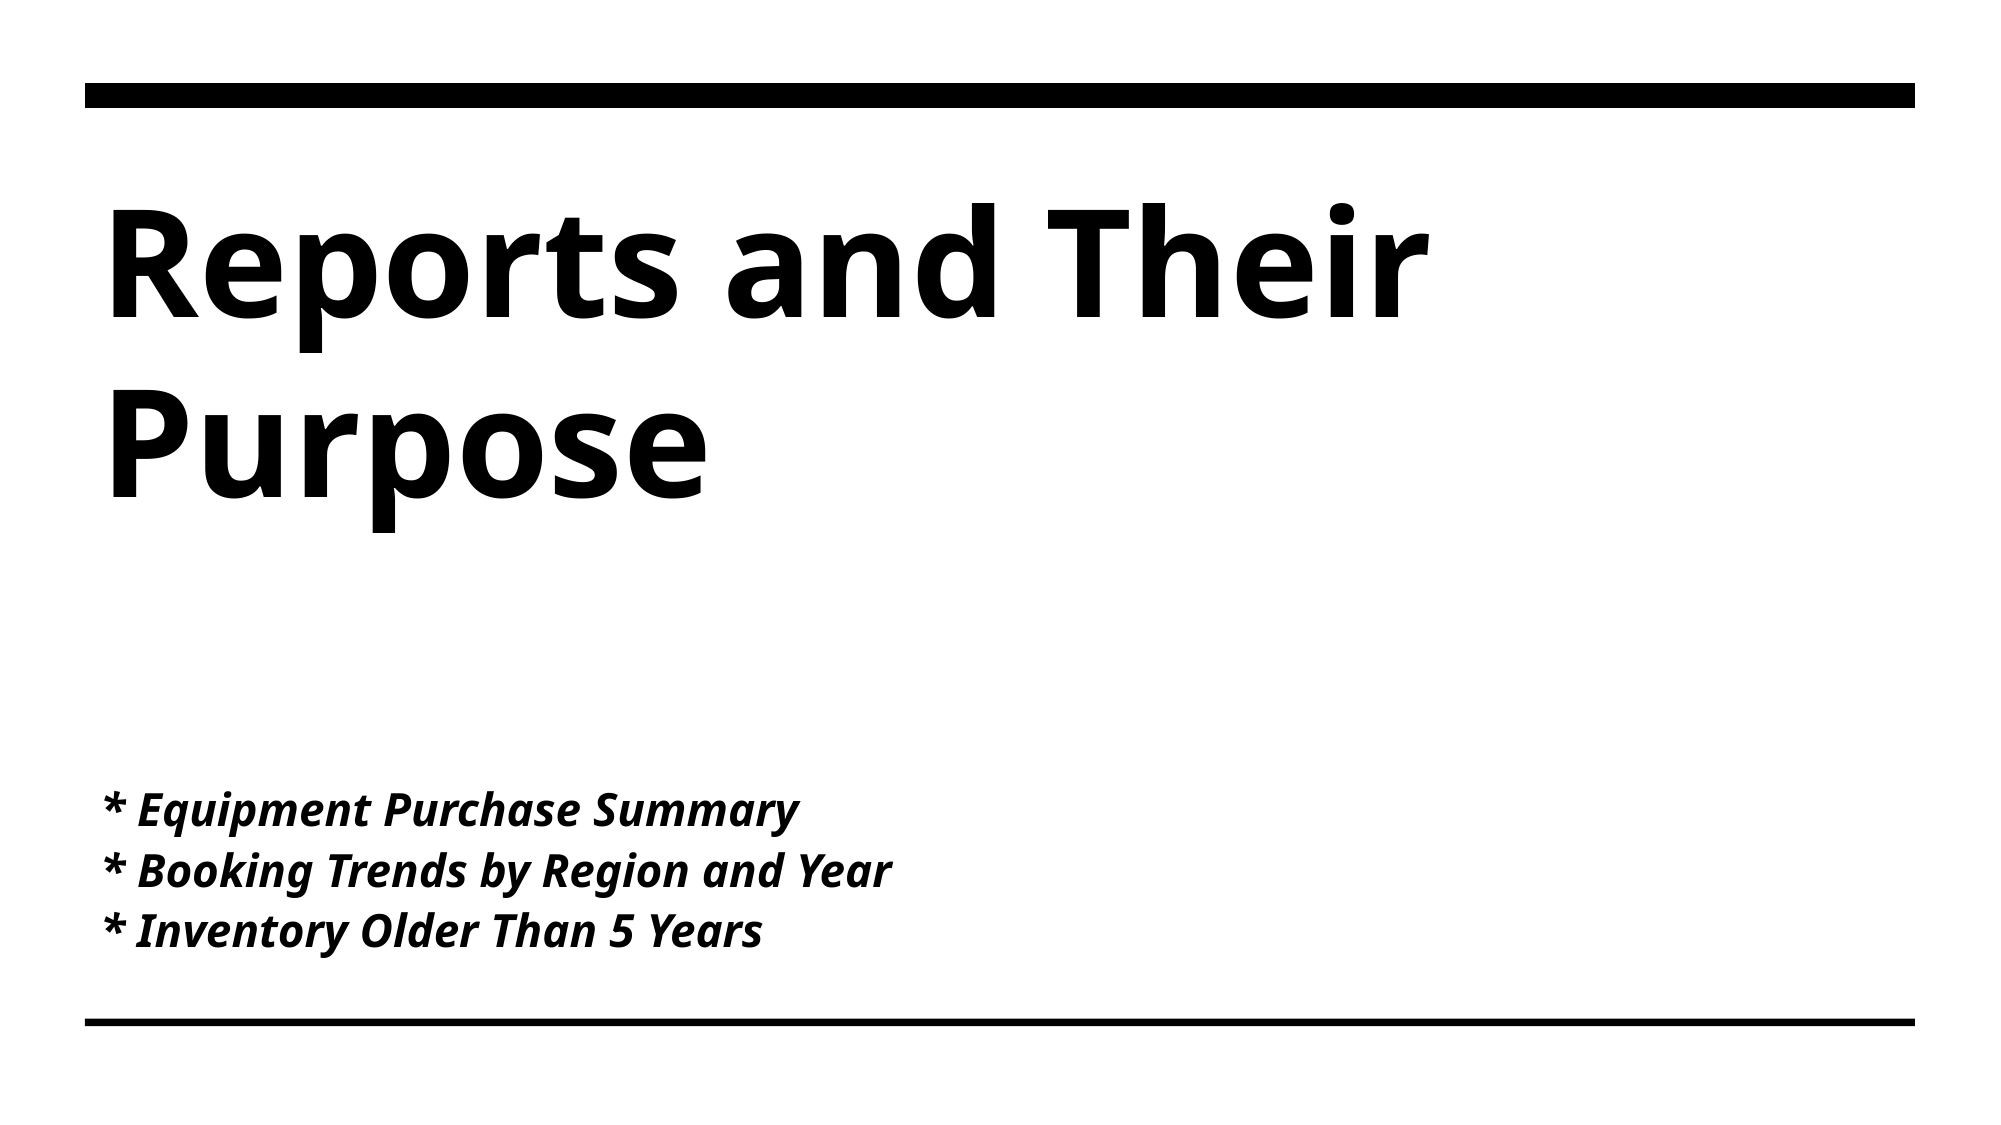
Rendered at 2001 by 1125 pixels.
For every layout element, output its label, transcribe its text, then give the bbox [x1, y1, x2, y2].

subtitle * Equipment Purchase Summary * Booking Trends by Region and Year * Inventory Older Than 5 Years [85, 735, 1251, 965]
title Reports and Their Purpose [85, 160, 1916, 723]
